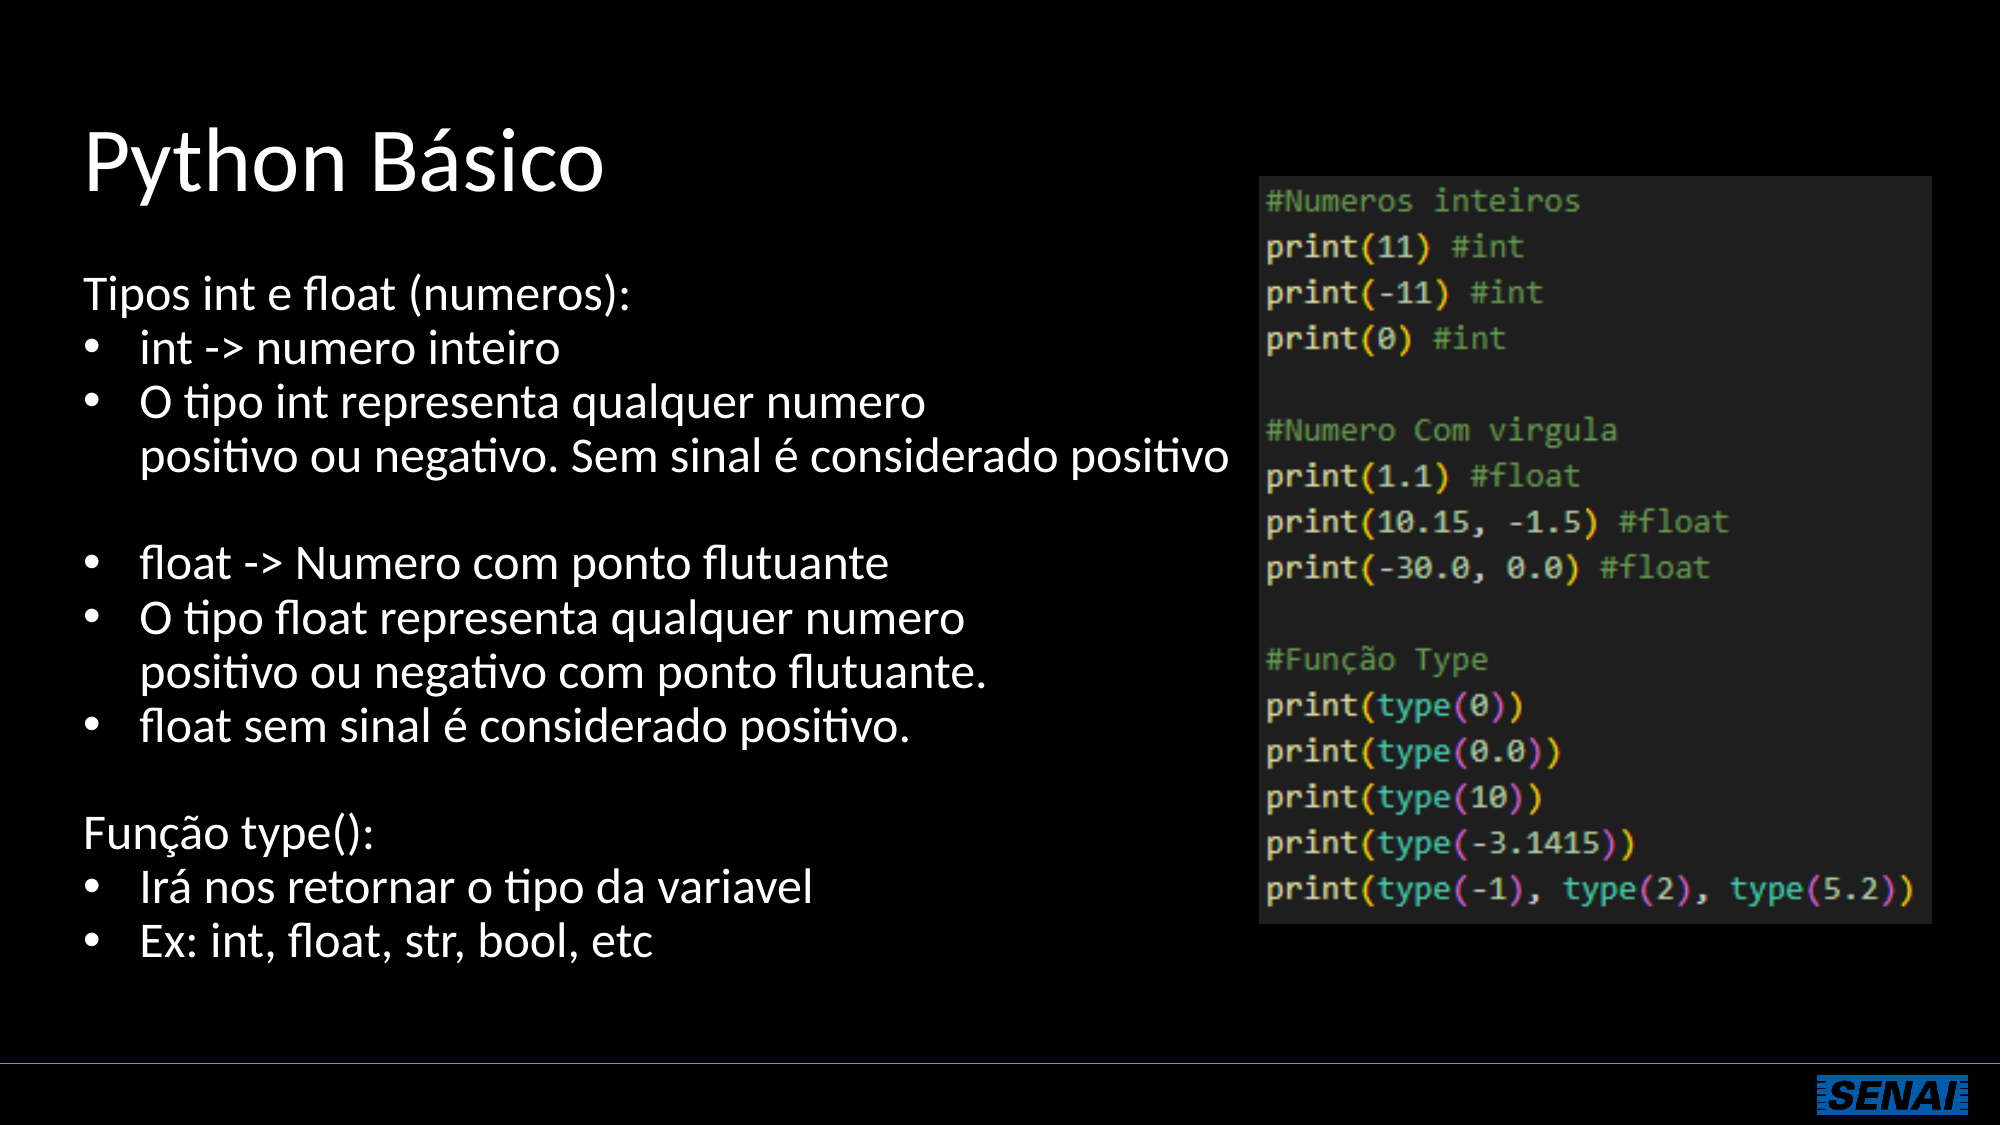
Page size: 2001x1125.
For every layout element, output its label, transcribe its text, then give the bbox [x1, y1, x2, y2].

list Tipos int e float (numeros): int -> numero inteiro O tipo int representa qualquer numero positivo ou negativo. Sem sinal é considerado positivo float -> Numero com ponto flutuante O tipo float representa qualquer numero positivo ou negativo com ponto flutuante. float sem sinal é considerado positivo. Função type(): Irá nos retornar o tipo da variavel Ex: int, float, str, bool, etc [68, 252, 1932, 1000]
picture [1259, 176, 1933, 924]
picture [1817, 1075, 1968, 1115]
title Python Básico [68, 97, 1932, 223]
